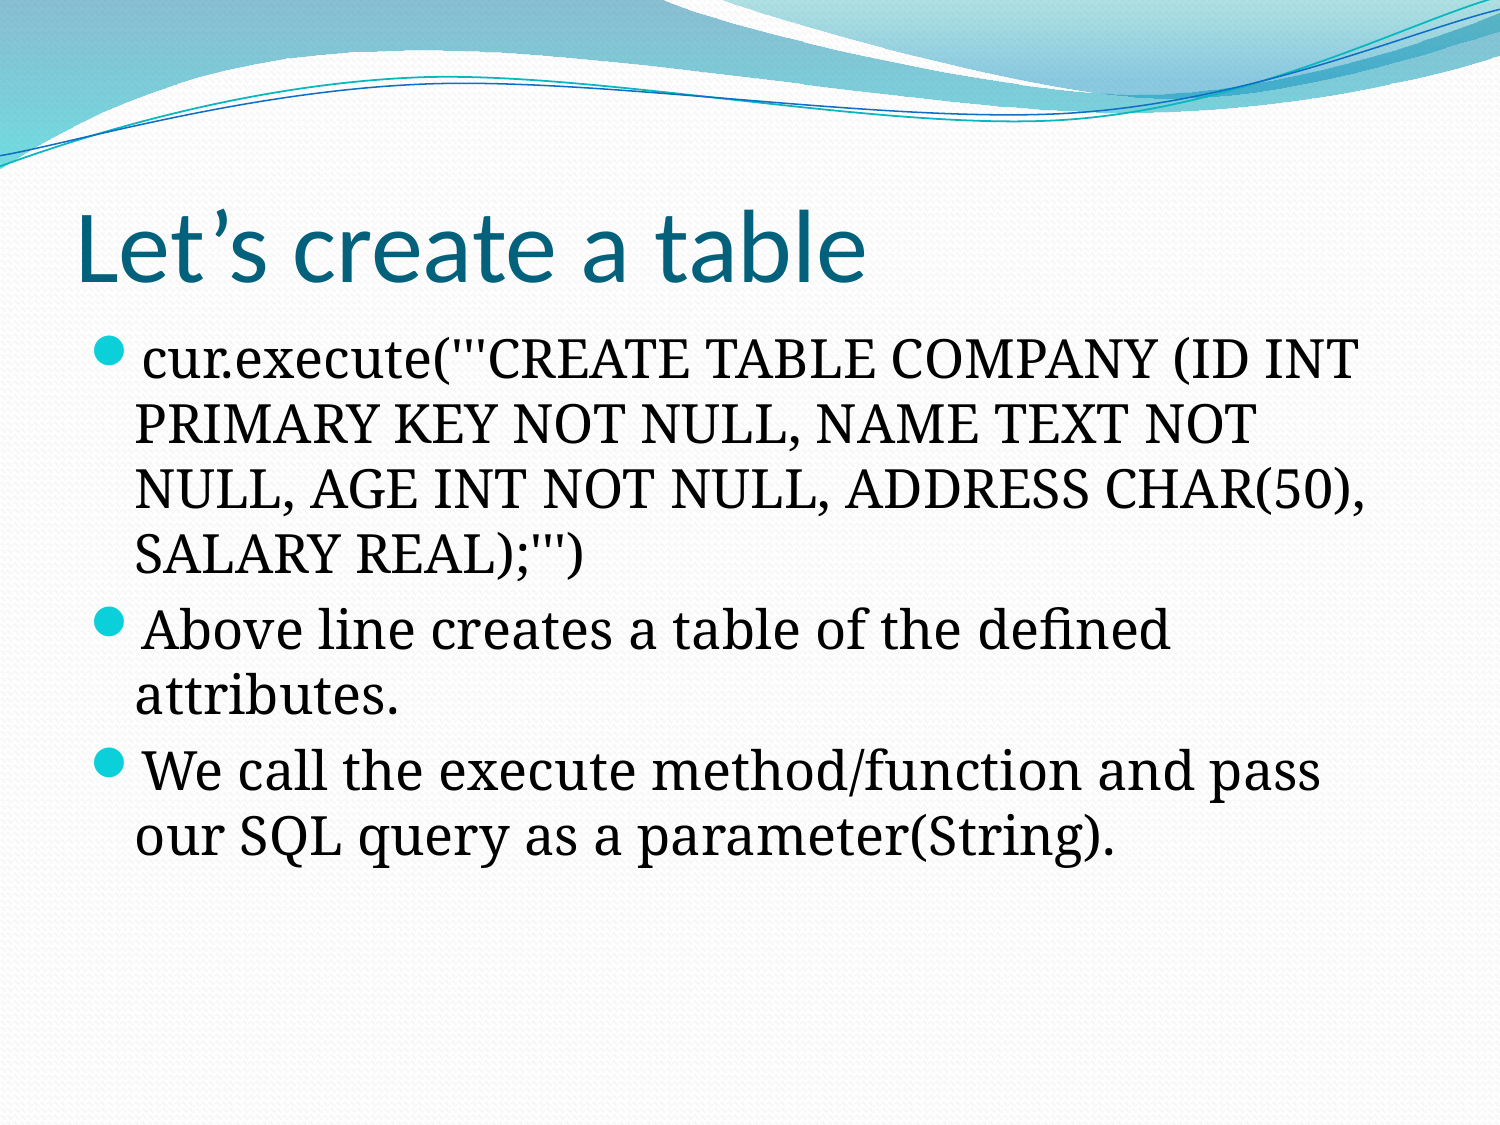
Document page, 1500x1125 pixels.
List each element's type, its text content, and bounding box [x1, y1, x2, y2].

title Let’s create a table [75, 115, 1425, 303]
list cur.execute('''CREATE TABLE COMPANY (ID INT PRIMARY KEY NOT NULL, NAME TEXT NOT NULL, AGE INT NOT NULL, ADDRESS CHAR(50), SALARY REAL);''') Above line creates a table of the defined attributes. We call the execute method/function and pass our SQL query as a parameter(String). [75, 317, 1425, 1038]
